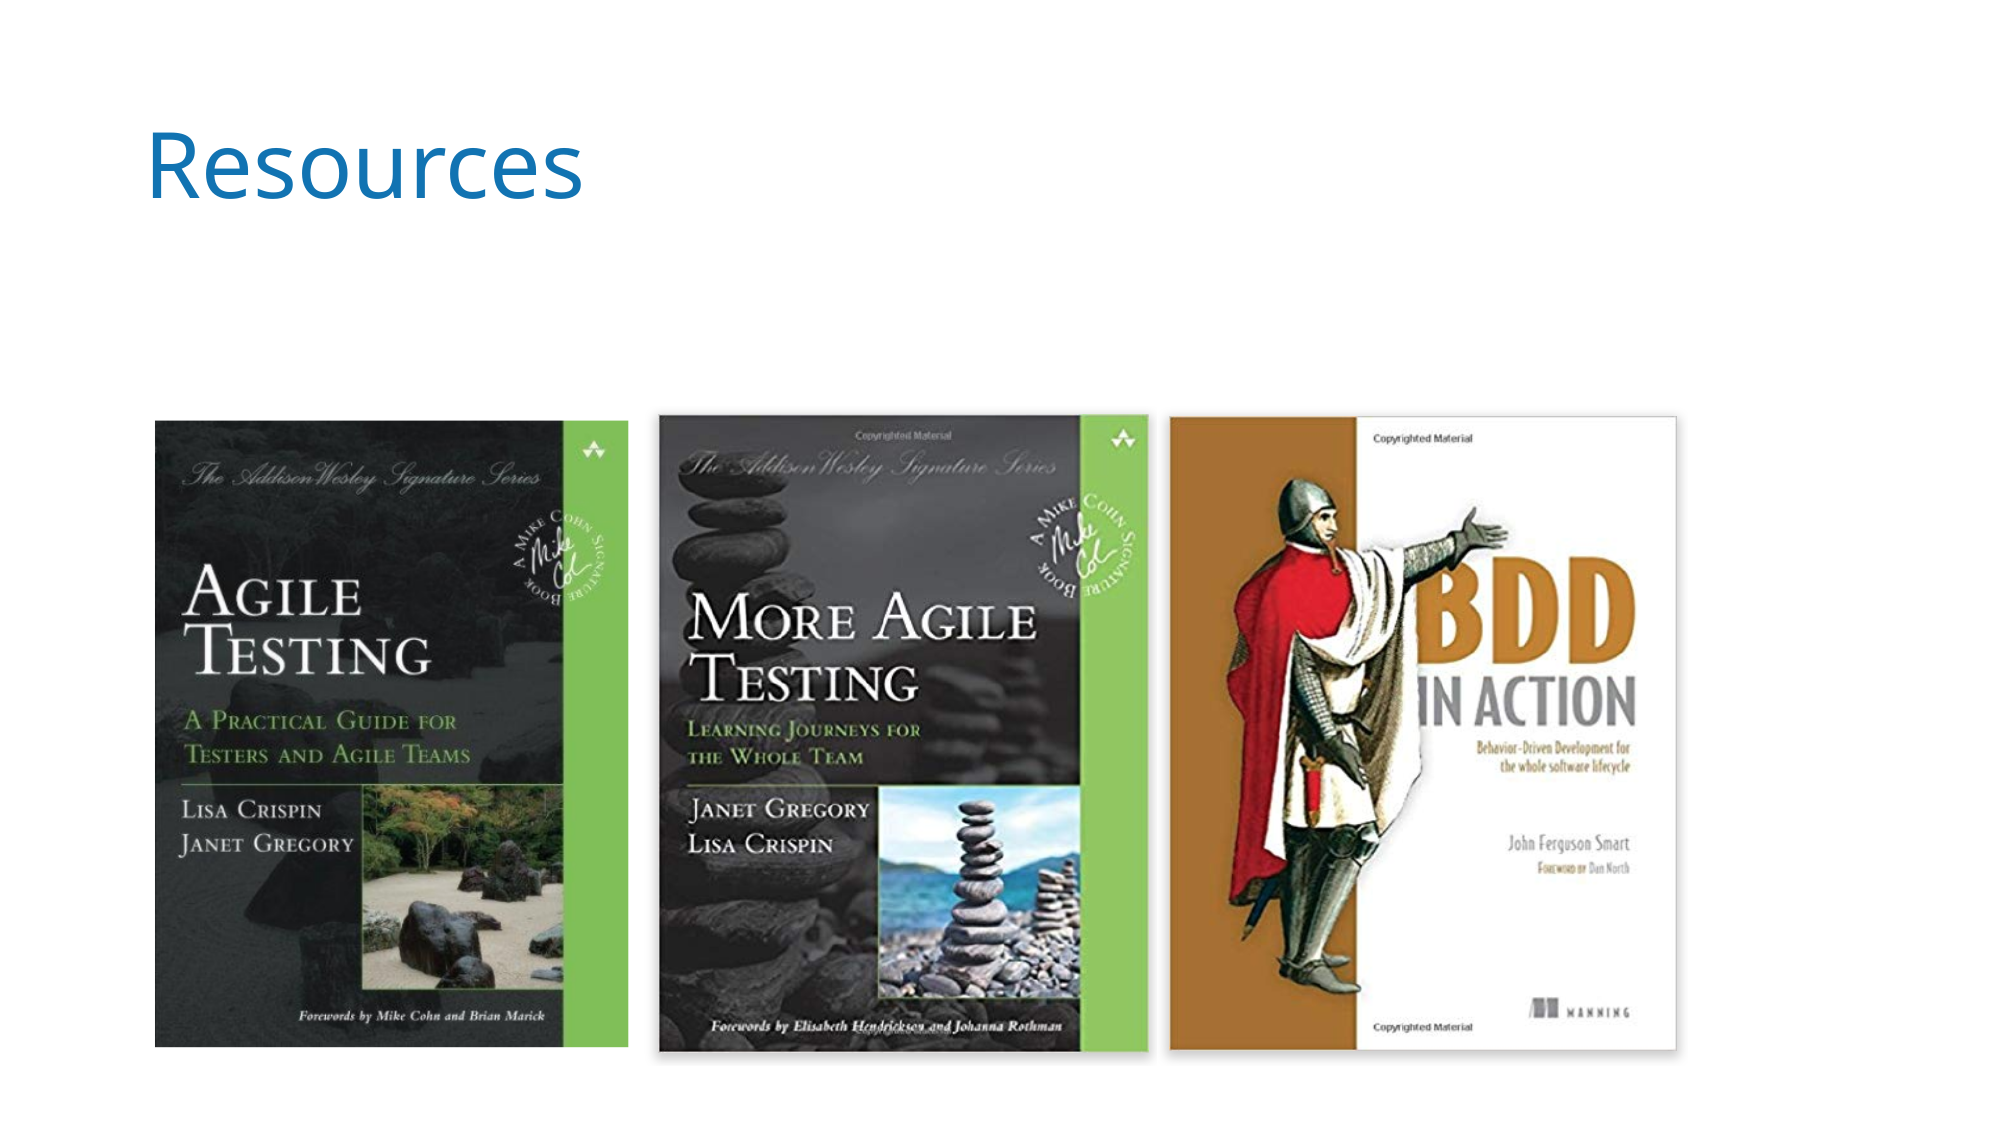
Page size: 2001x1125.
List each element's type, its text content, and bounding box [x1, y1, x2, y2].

title Resources [136, 59, 1863, 278]
picture [129, 406, 1688, 1066]
